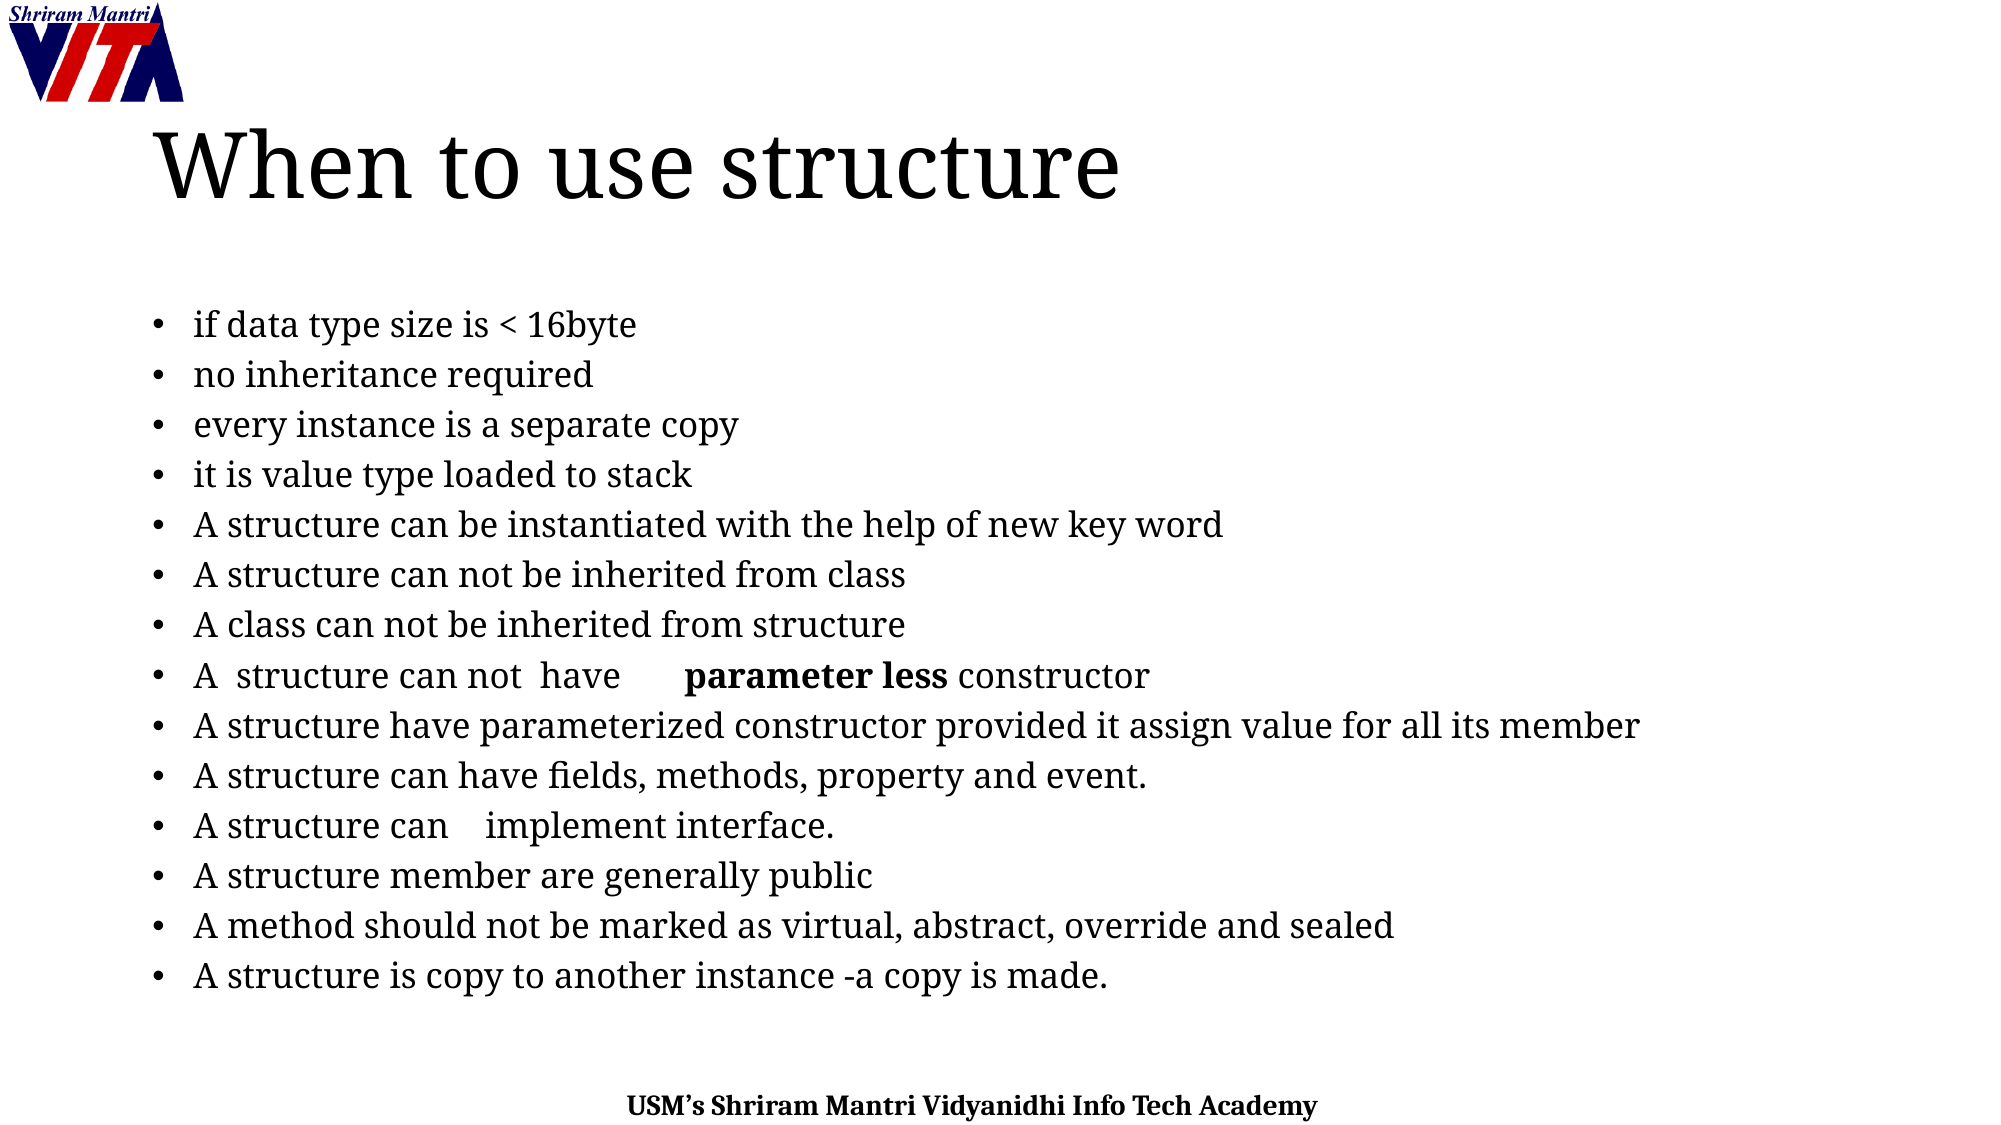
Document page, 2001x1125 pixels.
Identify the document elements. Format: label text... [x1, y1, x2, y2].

list if data type size is < 16byte no inheritance required every instance is a separate copy it is value type loaded to stack A structure can be instantiated with the help of new key word A structure can not be inherited from class A class can not be inherited from structure A structure can not have parameter less constructor A structure have parameterized constructor provided it assign value for all its member A structure can have fields, methods, property and event. A structure can implement interface. A structure member are generally public A method should not be marked as virtual, abstract, override and sealed A structure is copy to another instance -a copy is made. [137, 299, 1863, 1014]
picture [0, 0, 202, 122]
title When to use structure [137, 59, 1863, 278]
